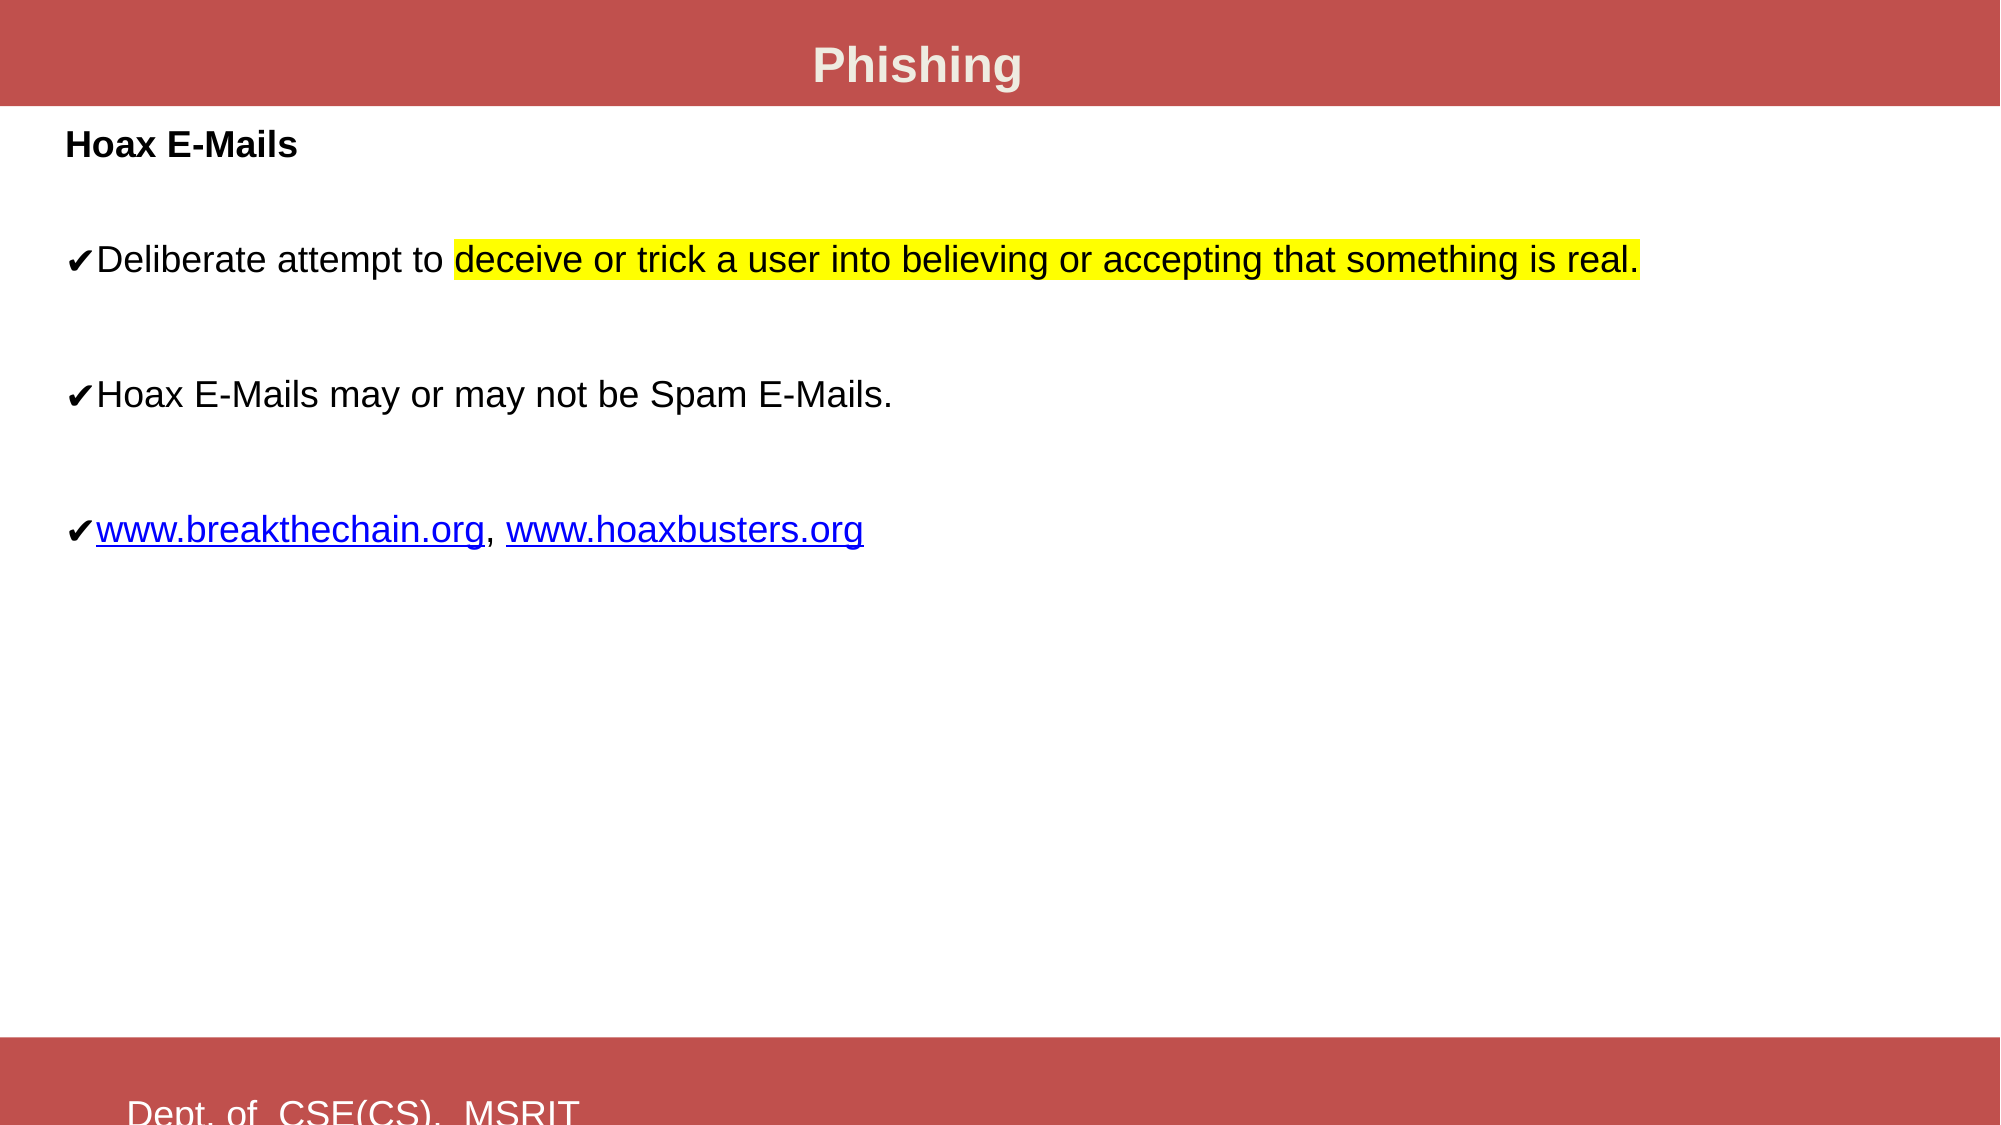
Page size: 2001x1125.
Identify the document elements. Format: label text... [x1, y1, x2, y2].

text_box Dept. of CSE(CS), MSRIT [0, 1037, 2000, 1125]
text_box Phishing [362, 24, 1488, 100]
text_box [0, 0, 2000, 107]
text_box Hoax E-Mails Deliberate attempt to deceive or trick a user into believing or accepting that something is real. Hoax E-Mails may or may not be Spam E-Mails. www.breakthechain.org, www.hoaxbusters.org [50, 112, 1975, 648]
